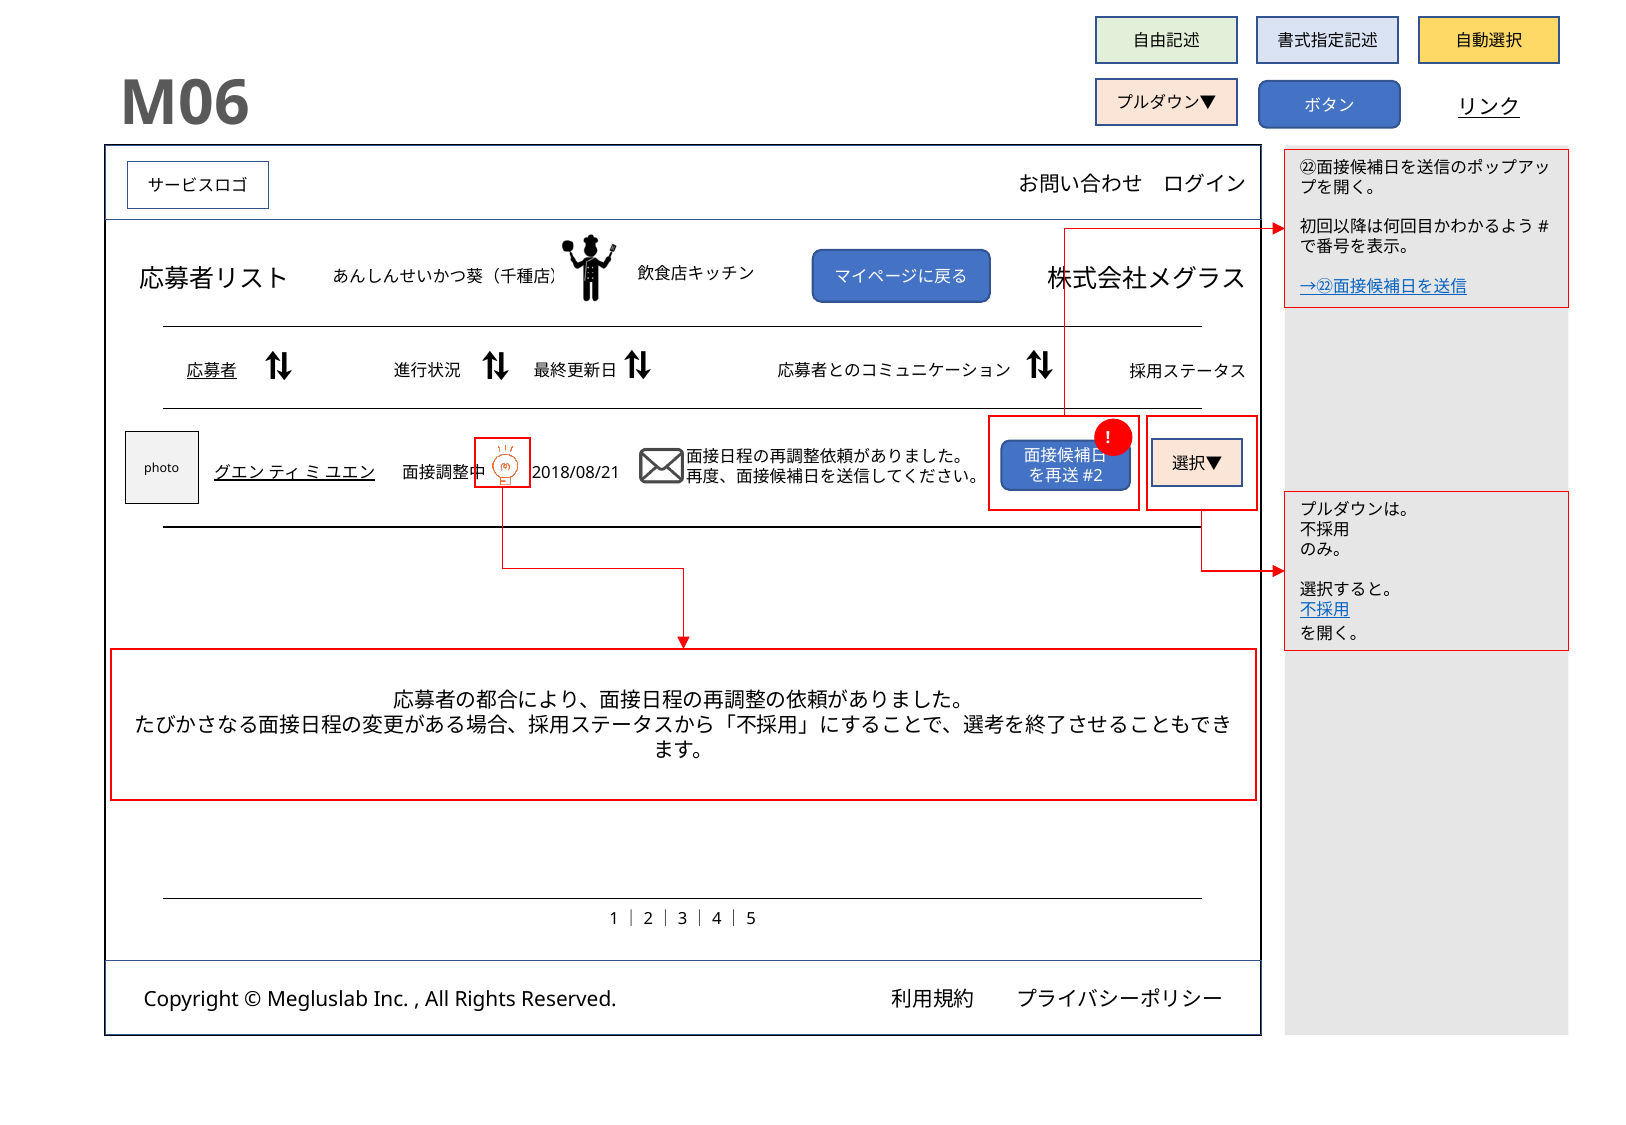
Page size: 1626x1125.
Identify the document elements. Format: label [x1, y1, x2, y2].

picture [553, 231, 624, 303]
picture [492, 445, 518, 485]
picture [264, 351, 293, 380]
text_box [103, 16, 1569, 1036]
picture [1025, 350, 1054, 379]
picture [481, 351, 510, 380]
picture [623, 350, 652, 379]
picture [639, 443, 684, 488]
